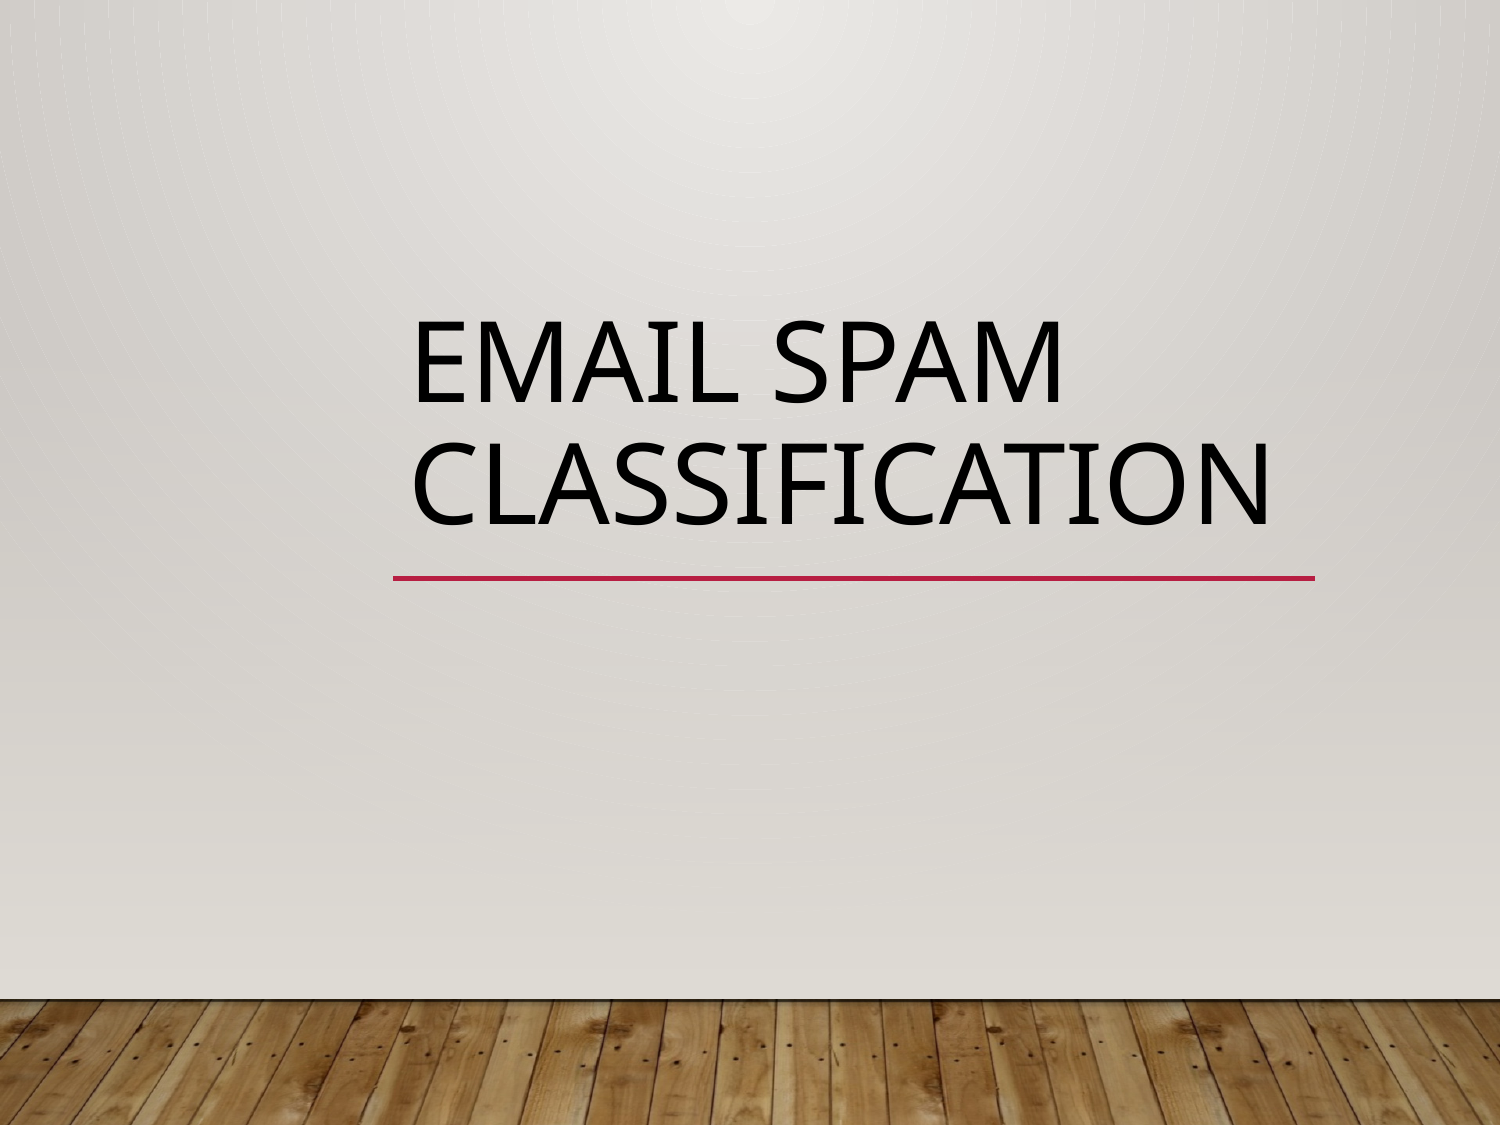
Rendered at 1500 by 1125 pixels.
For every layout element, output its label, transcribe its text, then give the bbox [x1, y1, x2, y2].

title EMAIL SPAM CLASSIFICATION [393, 131, 1315, 549]
picture [0, 999, 1500, 1125]
